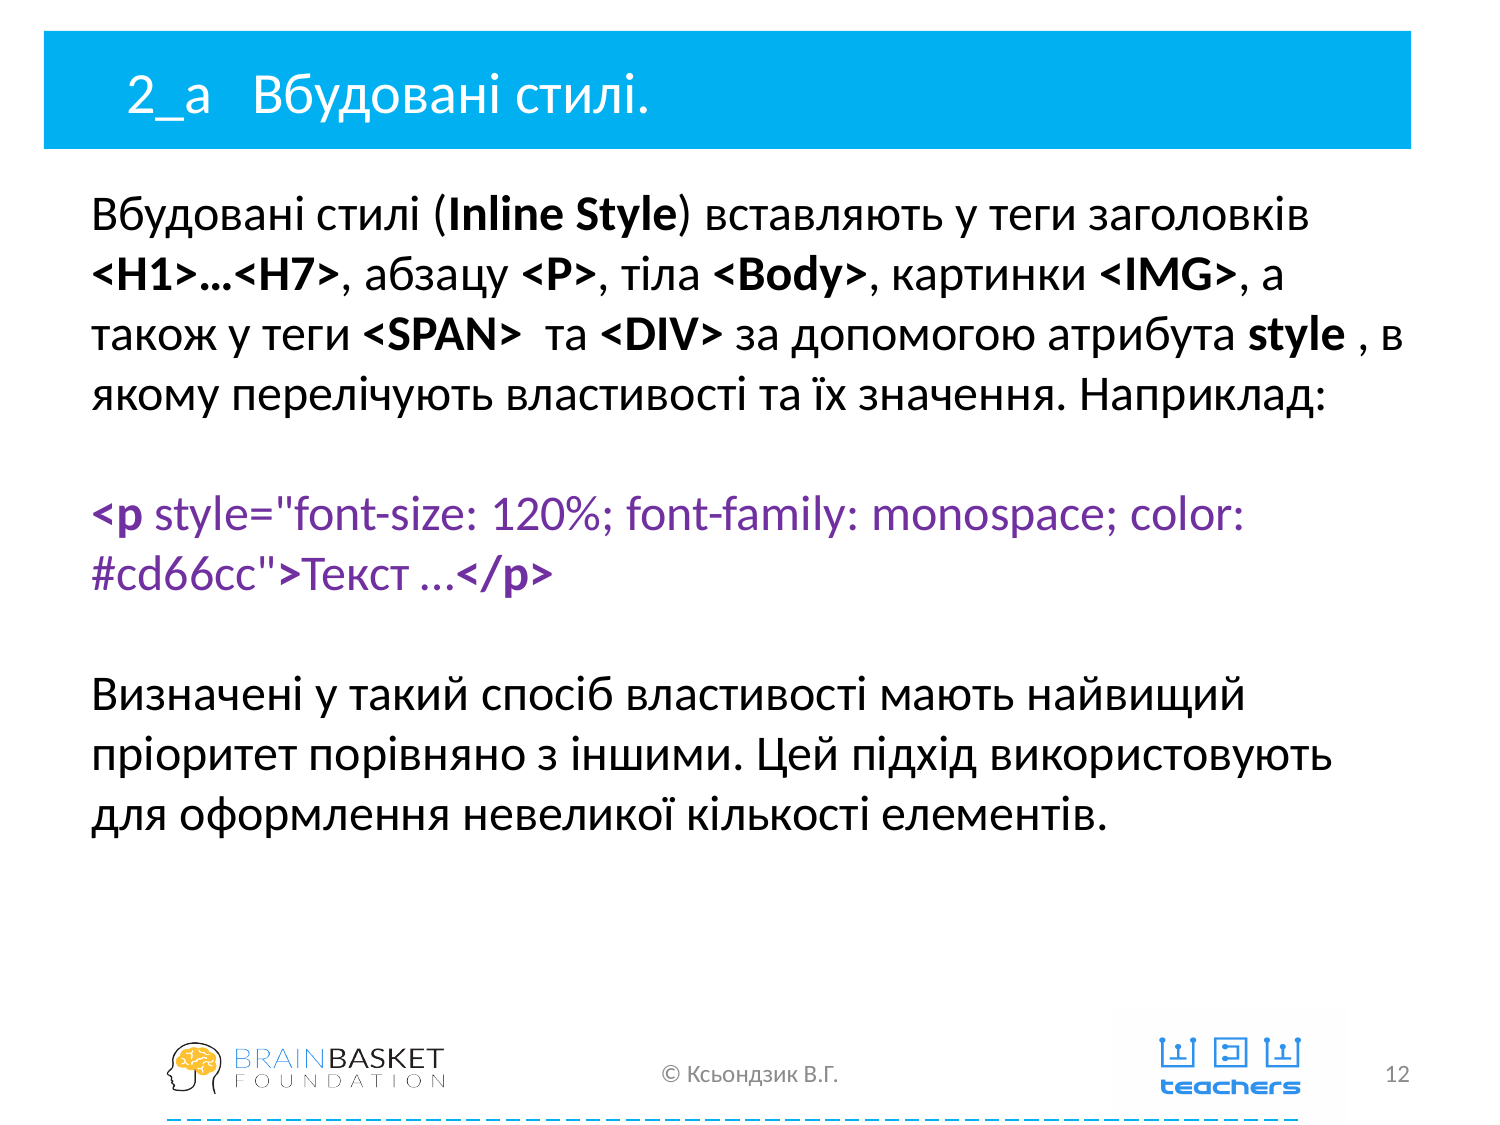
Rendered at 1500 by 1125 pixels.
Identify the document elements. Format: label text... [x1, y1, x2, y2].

text_box Вбудовані стилі (Inline Style) вставляють у теги заголовків <H1>…<H7>, абзацу <P>, тіла <Body>, картинки <IMG>, а також у теги <SPAN> та <DIV> за допомогою атрибута style , в якому перелічують властивості та їх значення. Наприклад: <p style="font-size: 120%; font-family: monospace; color: #cd66cc">Текст …</p> Визначені у такий спосіб властивості мають найвищий пріоритет порівняно з іншими. Цей підхід використовують для оформлення невеликої кількості елементів. [76, 172, 1436, 893]
picture [166, 1006, 1349, 1125]
text_box 2_a Вбудовані стилі. [43, 30, 1412, 149]
slide_number 12 [1354, 1042, 1425, 1103]
